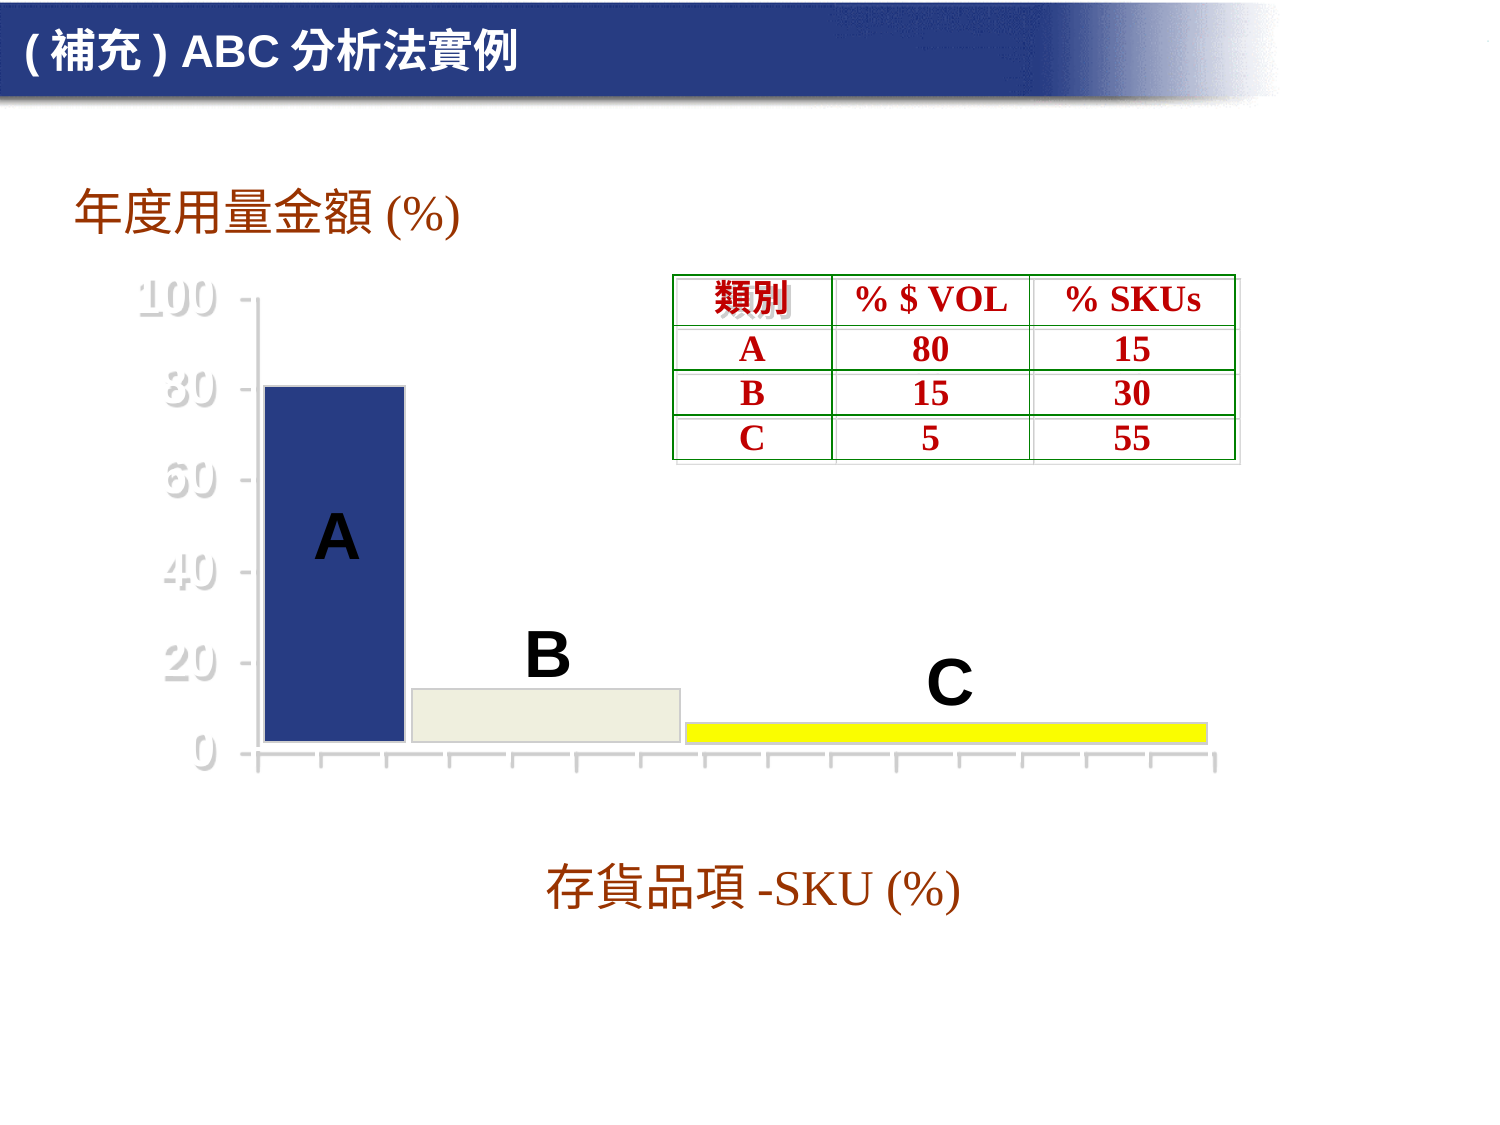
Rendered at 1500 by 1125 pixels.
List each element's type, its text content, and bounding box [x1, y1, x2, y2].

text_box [563, 274, 1345, 568]
picture [0, 0, 1500, 114]
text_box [64, 172, 1281, 923]
title (補充) ABC分析法實例 [0, 5, 1299, 102]
